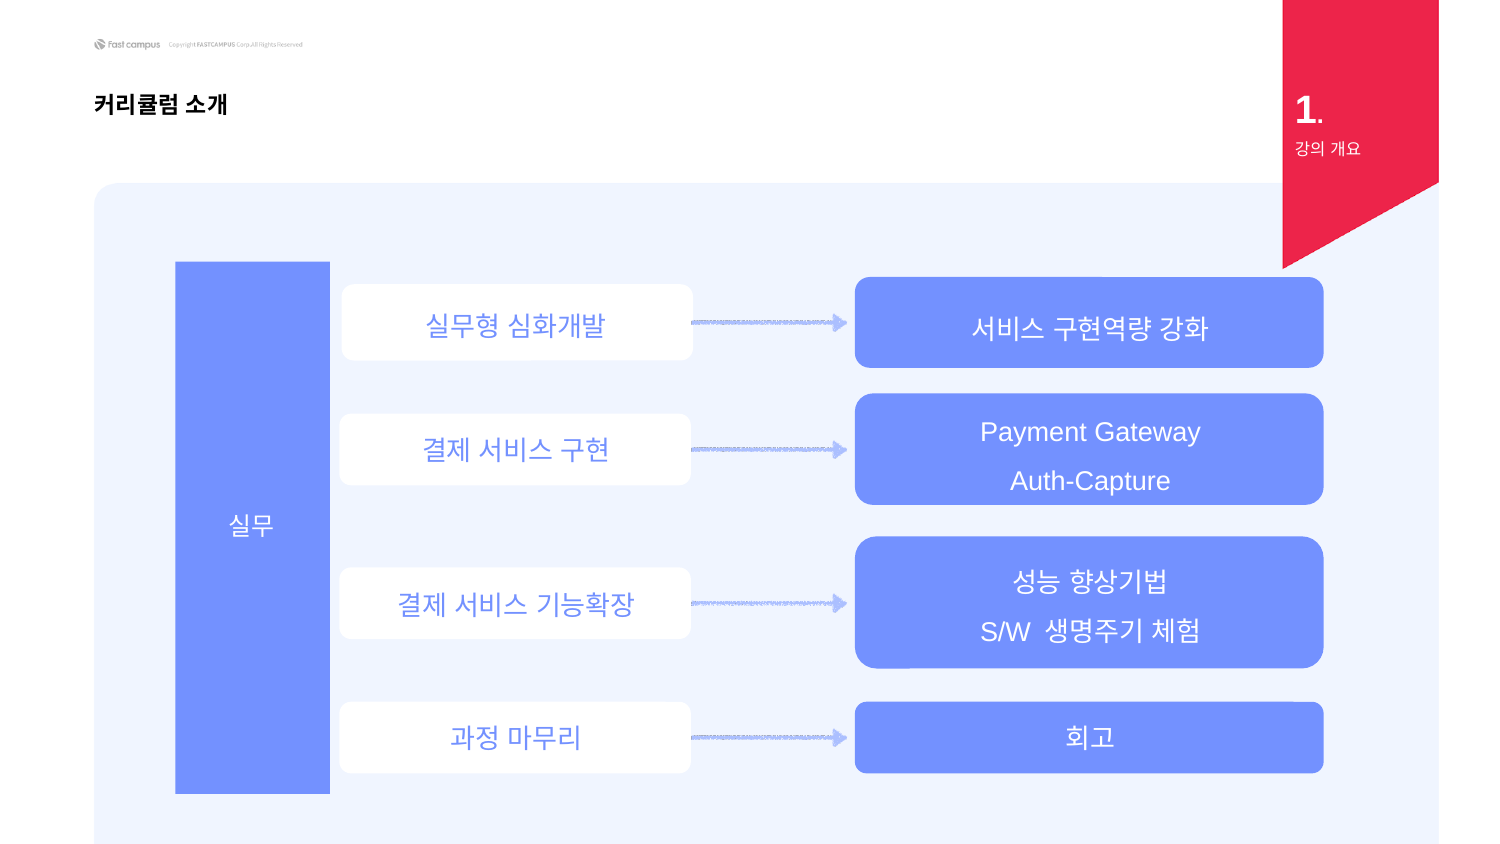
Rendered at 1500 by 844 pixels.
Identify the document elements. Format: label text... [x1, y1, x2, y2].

text_box 결제 서비스 기능확장 [340, 587, 692, 622]
text_box 커리큘럼 소개 [93, 89, 368, 157]
text_box 실무 [202, 507, 301, 544]
text_box [175, 261, 330, 794]
text_box [859, 499, 1319, 505]
text_box 강의 개요 [1281, 135, 1438, 184]
text_box [339, 567, 691, 640]
text_box 1. [1281, 86, 1438, 135]
text_box 서비스 구현역량 강화 [856, 256, 1325, 385]
text_box [854, 536, 1324, 669]
text_box 과정 마무리 [340, 704, 692, 772]
text_box 성능 향상기법 S/W 생명주기 체험 [856, 565, 1325, 649]
text_box Payment Gateway Auth-Capture [856, 395, 1325, 499]
text_box 실무형 심화개발 [340, 291, 692, 360]
picture [0, 0, 1500, 844]
text_box 결제 서비스 구현 [340, 415, 692, 484]
text_box [342, 284, 692, 291]
text_box 회고 [856, 704, 1325, 772]
